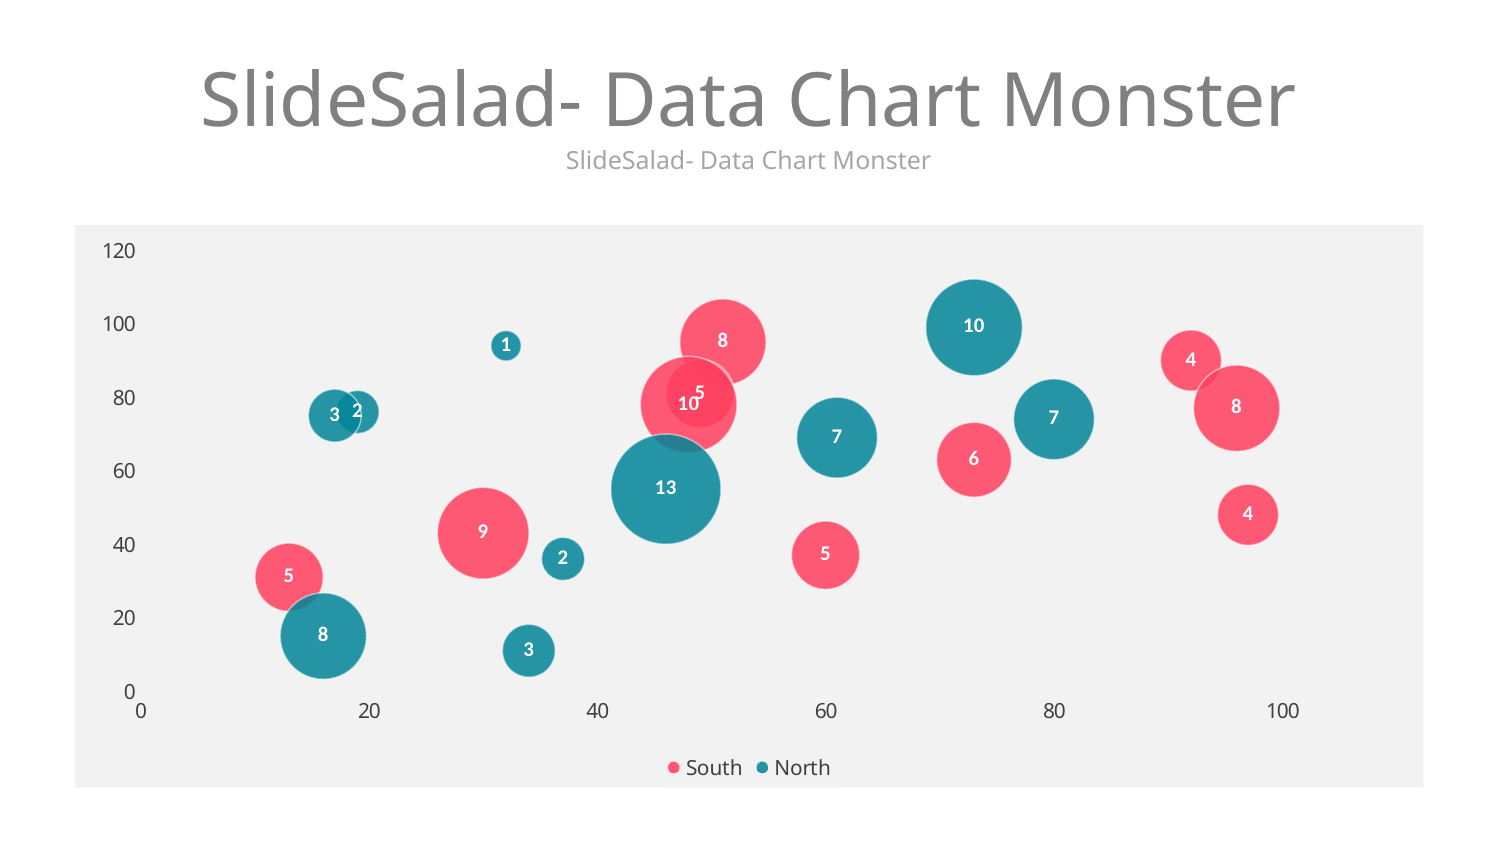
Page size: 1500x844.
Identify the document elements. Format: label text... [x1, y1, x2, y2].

list SlideSalad- Data Chart Monster [62, 144, 1436, 174]
title SlideSalad- Data Chart Monster [62, 55, 1436, 138]
chart [74, 224, 1424, 788]
